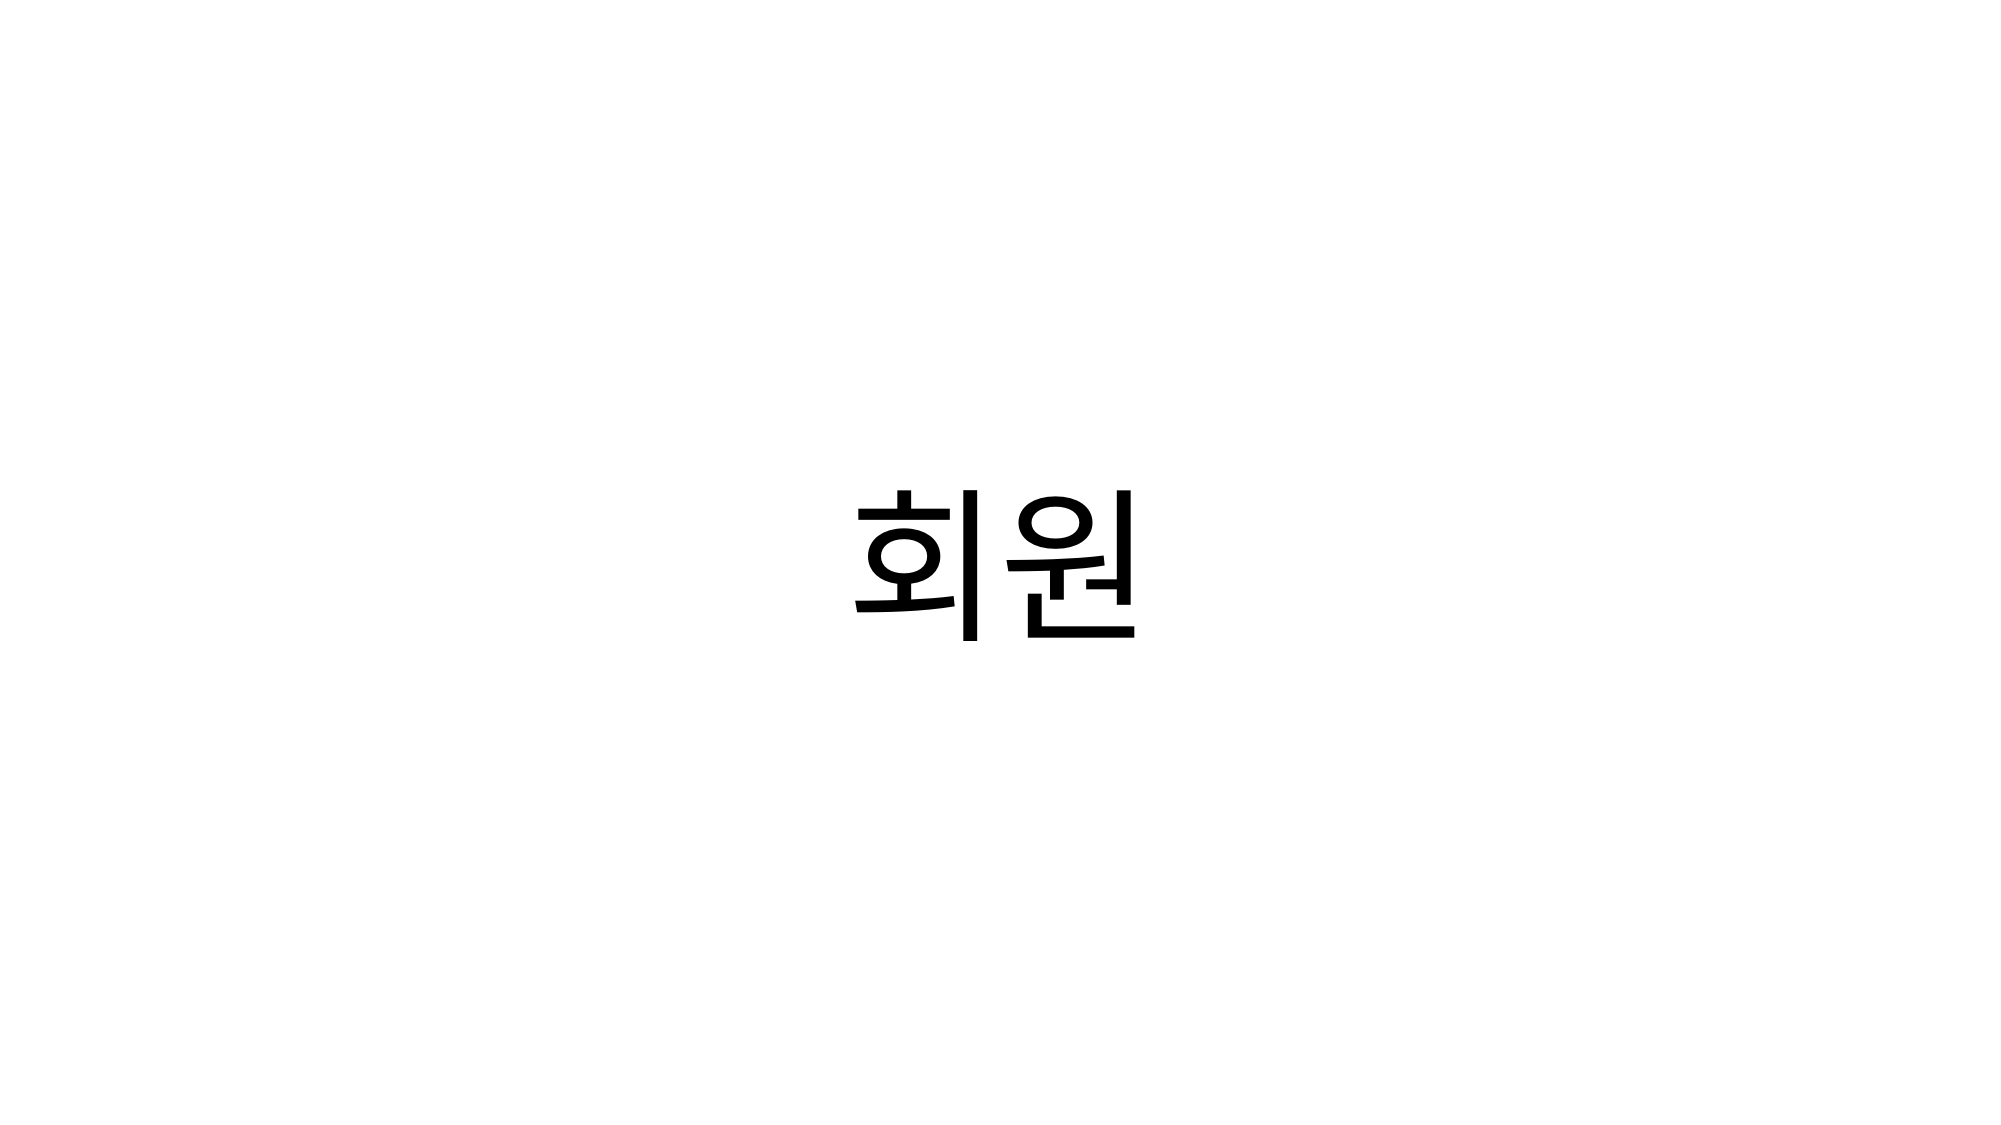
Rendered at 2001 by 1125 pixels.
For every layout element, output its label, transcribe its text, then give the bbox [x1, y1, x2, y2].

text_box 회원 [320, 453, 1679, 669]
